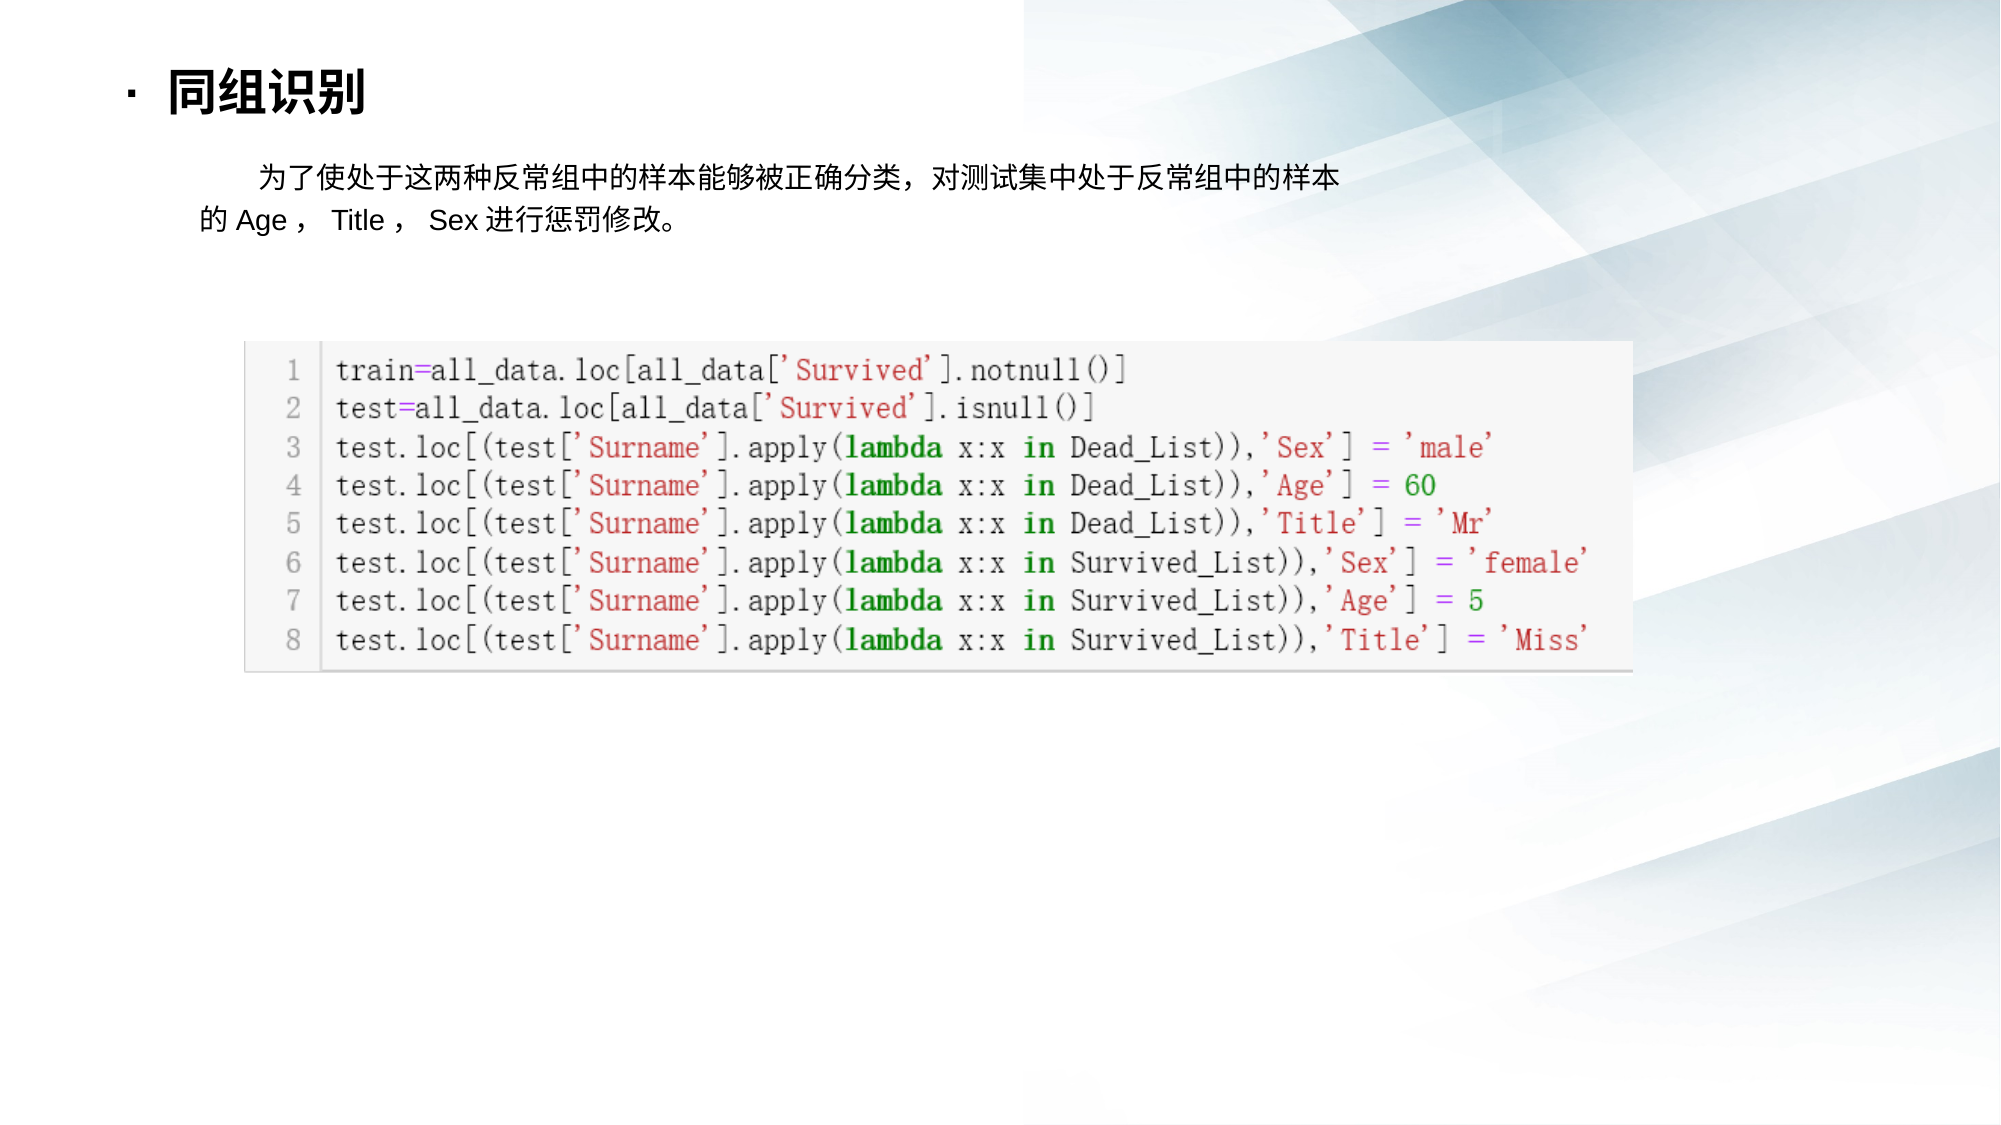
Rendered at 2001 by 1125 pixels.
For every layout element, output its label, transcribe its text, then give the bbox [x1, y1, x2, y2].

text_box · 同组识别 [109, 0, 1890, 169]
text_box 为了使处于这两种反常组中的样本能够被正确分类，对测试集中处于反常组中的样本的Age，Title，Sex进行惩罚修改。 [184, 144, 1366, 411]
picture [244, 0, 2000, 1125]
